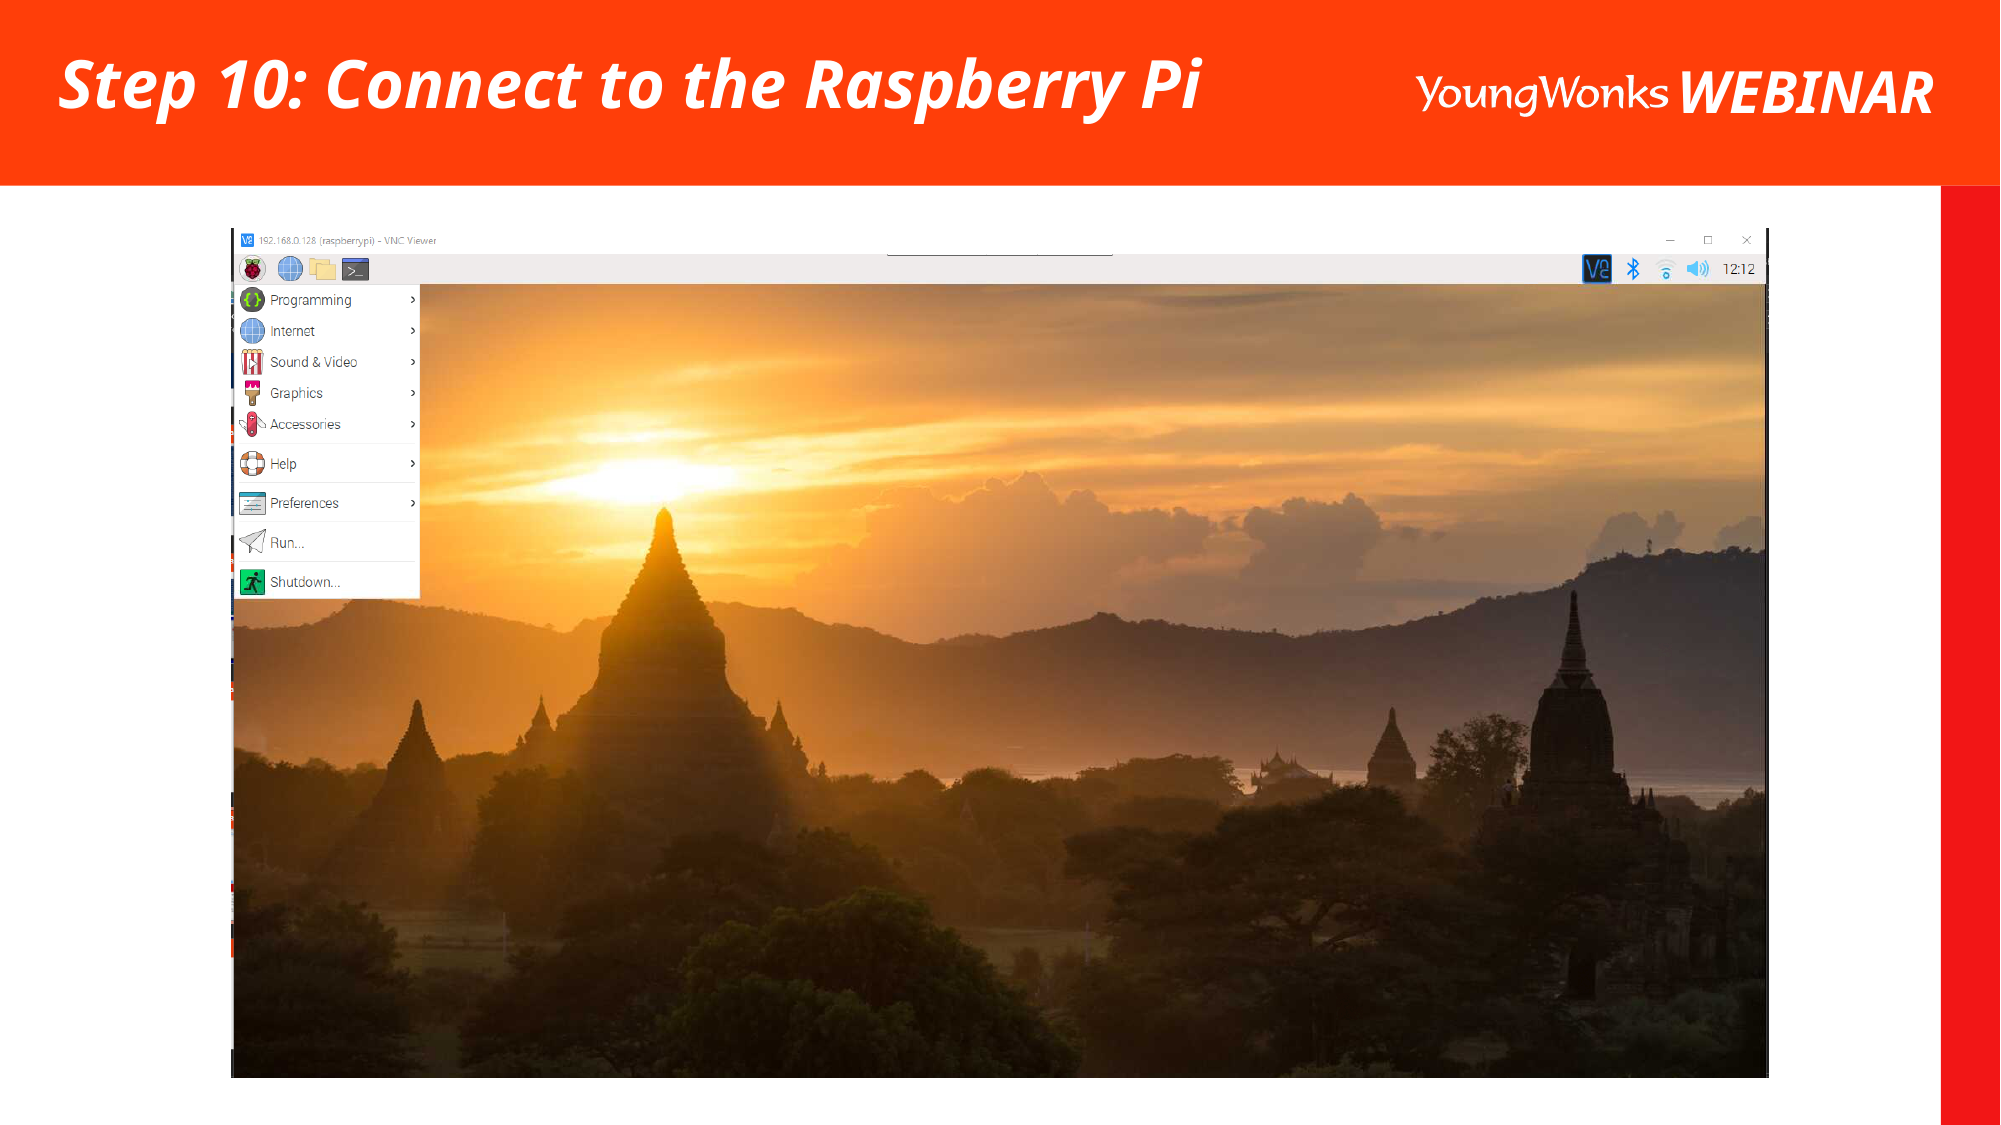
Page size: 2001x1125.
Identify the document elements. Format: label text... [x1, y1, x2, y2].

picture [231, 227, 1769, 1078]
text_box WEBINAR [1662, 47, 1957, 133]
text_box [1940, 185, 2000, 1125]
picture [1414, 64, 1669, 121]
text_box [0, 0, 2000, 187]
text_box Step 10: Connect to the Raspberry Pi [43, 34, 1428, 129]
